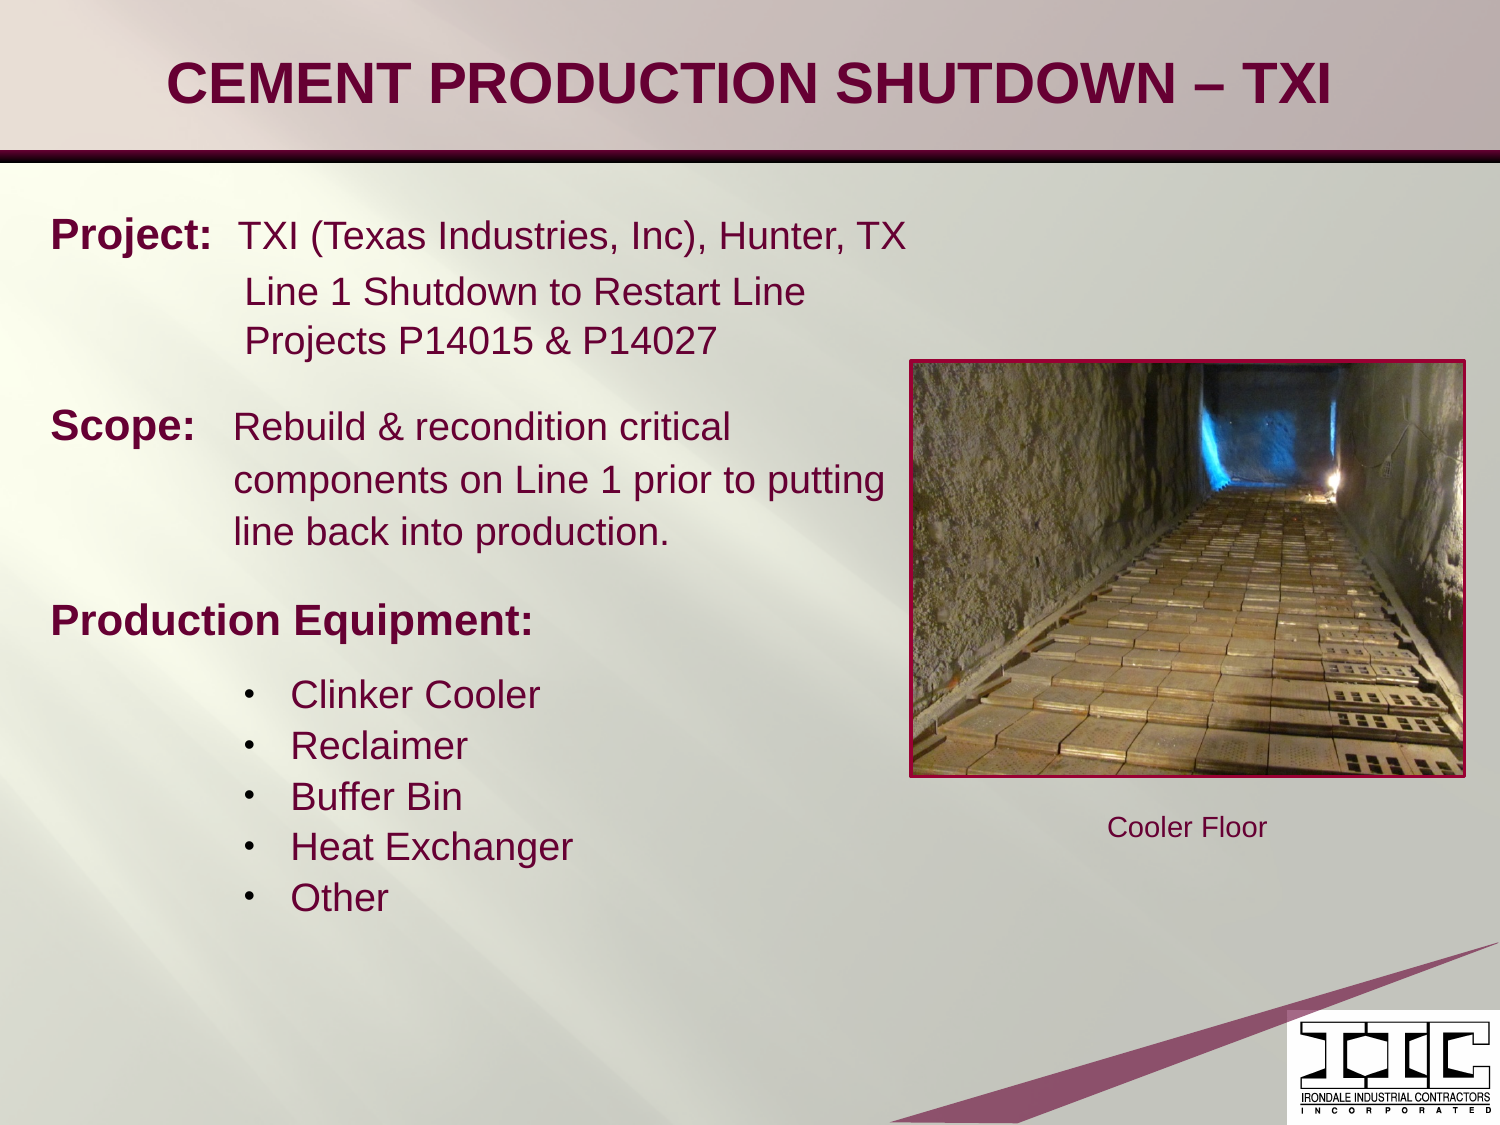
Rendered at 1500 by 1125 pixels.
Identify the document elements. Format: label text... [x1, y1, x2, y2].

picture [912, 362, 1463, 776]
text_box Project: TXI (Texas Industries, Inc), Hunter, TX Line 1 Shutdown to Restart Line Projects P14015 & P14027 Scope: Rebuild & recondition critical components on Line 1 prior to putting line back into production. Production Equipment: Clinker Cooler Reclaimer Buffer Bin Heat Exchanger Other [35, 204, 950, 1125]
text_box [1287, 1010, 1500, 1125]
text_box CEMENT PRODUCTION SHUTDOWN – TXI [62, 37, 1438, 123]
text_box Cooler Floor [962, 800, 1413, 851]
text_box [950, 942, 1499, 1124]
